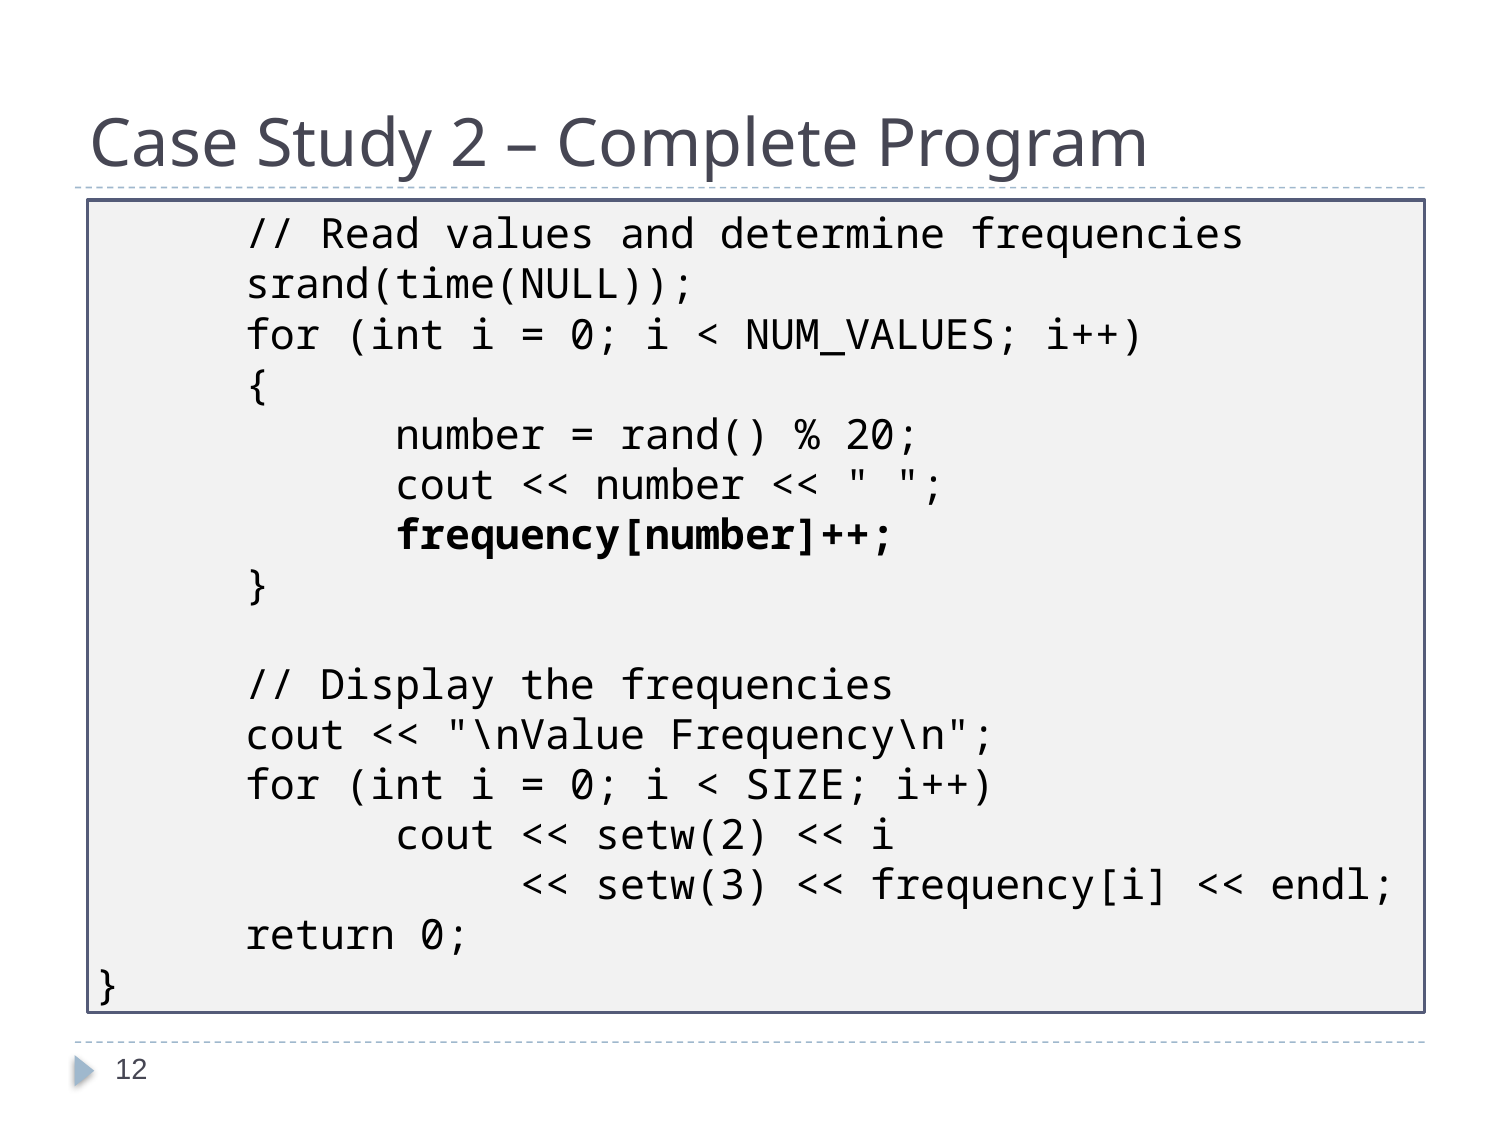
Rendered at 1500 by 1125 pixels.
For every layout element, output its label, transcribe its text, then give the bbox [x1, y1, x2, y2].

slide_number 12 [100, 1042, 426, 1103]
text_box // Read values and determine frequencies srand(time(NULL)); for (int i = 0; i < NUM_VALUES; i++) { number = rand() % 20; cout << number << " "; frequency[number]++; } // Display the frequencies cout << "\nValue Frequency\n"; for (int i = 0; i < SIZE; i++) cout << setw(2) << i << setw(3) << frequency[i] << endl; return 0; } [86, 198, 1426, 1014]
title Case Study 2 – Complete Program [75, 24, 1425, 188]
